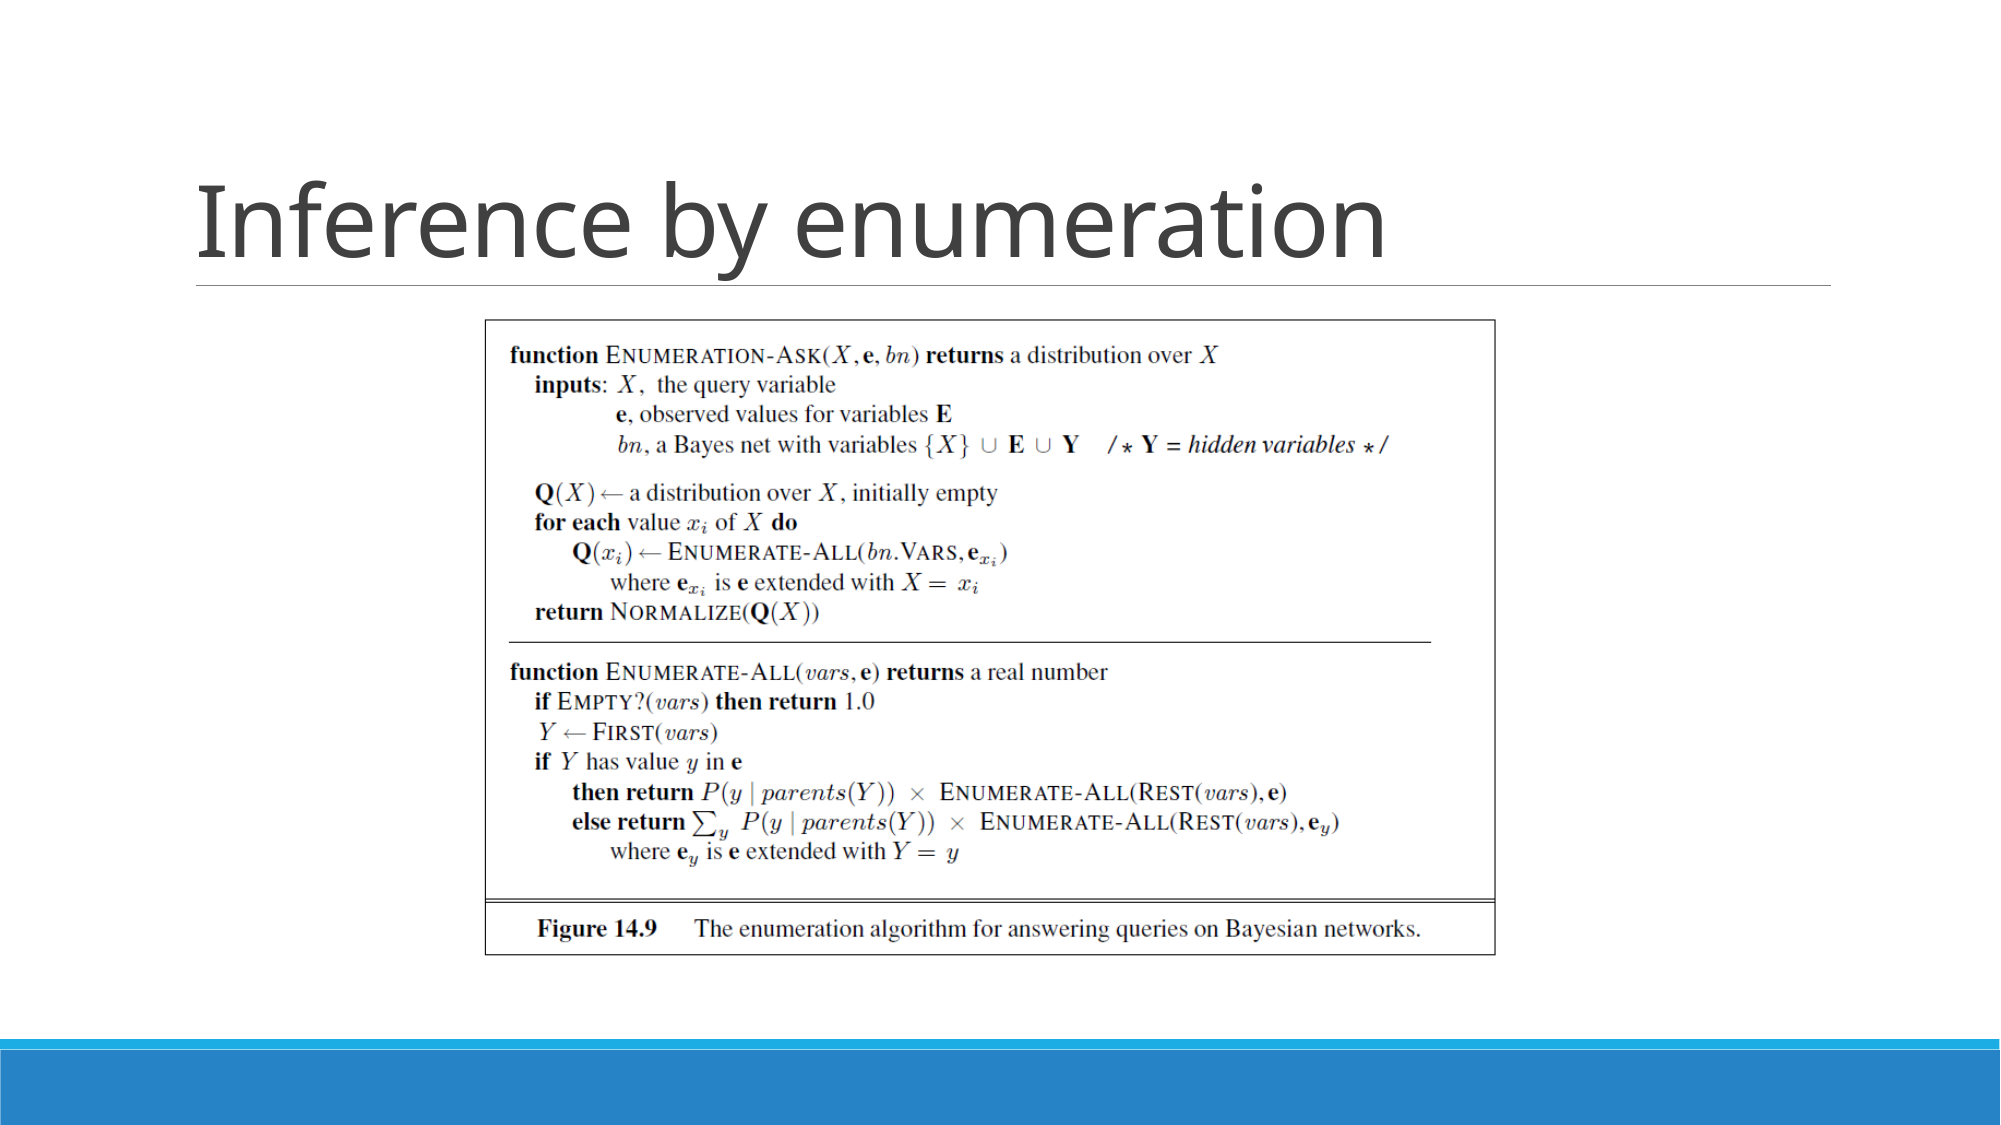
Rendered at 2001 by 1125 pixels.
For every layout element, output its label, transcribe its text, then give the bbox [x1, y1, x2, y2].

title Inference by enumeration [180, 47, 1830, 285]
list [473, 302, 1537, 964]
